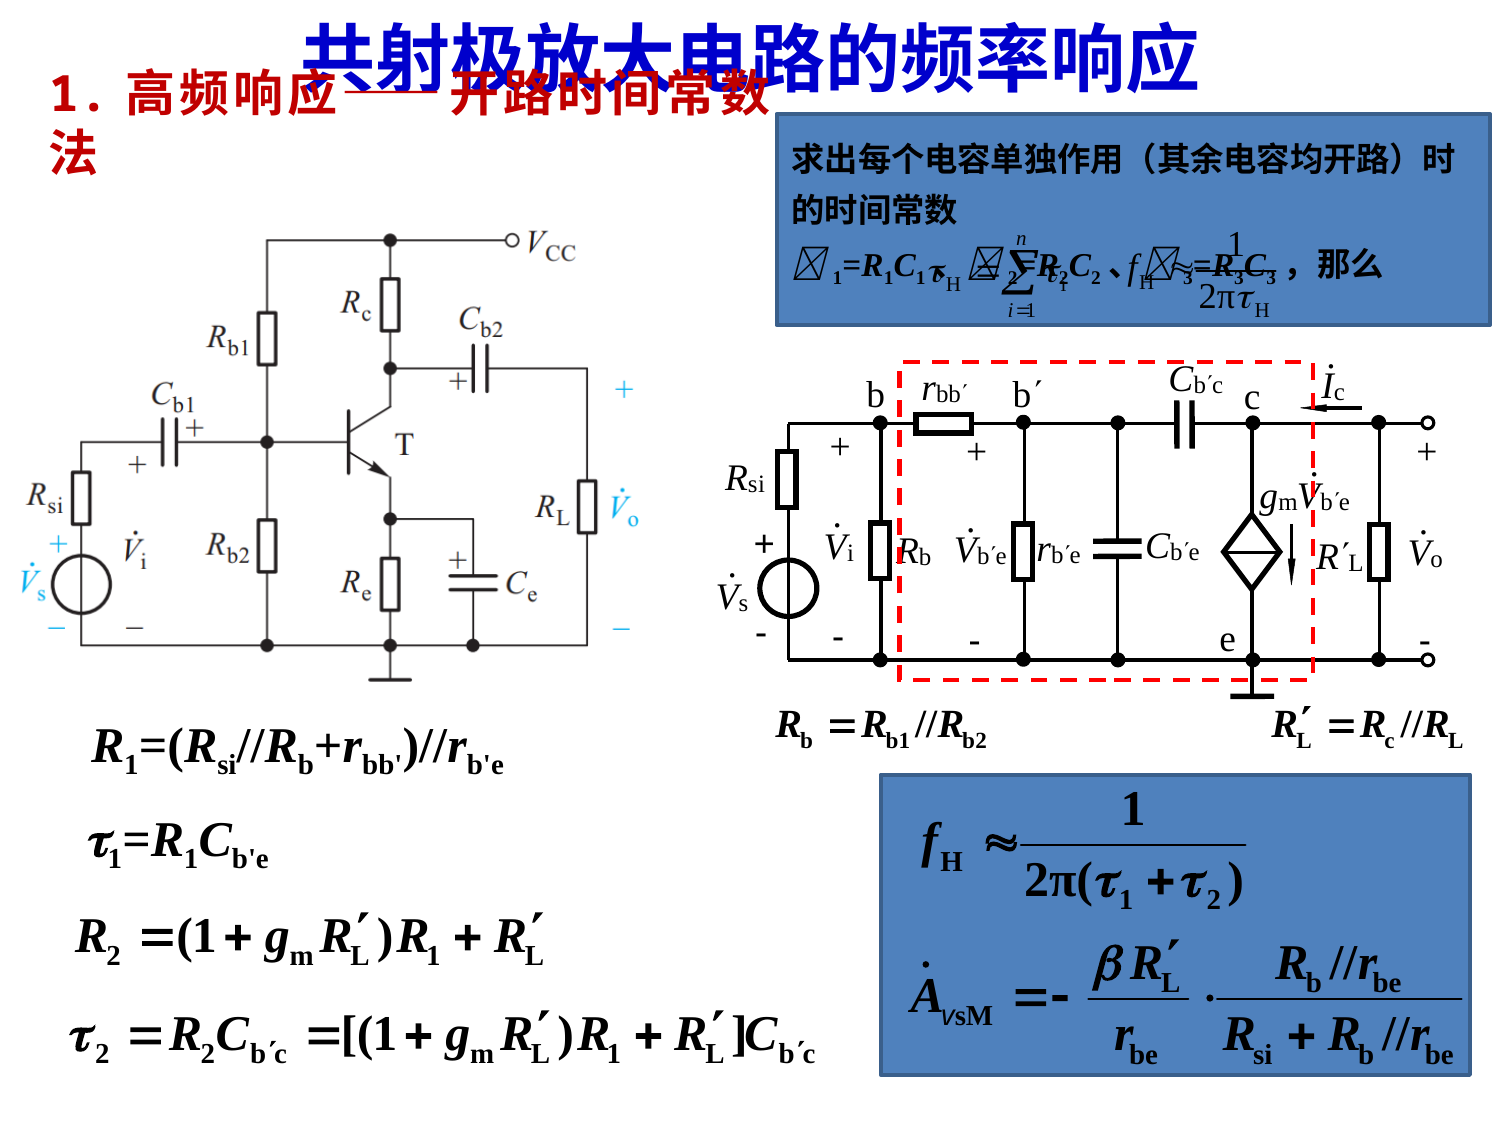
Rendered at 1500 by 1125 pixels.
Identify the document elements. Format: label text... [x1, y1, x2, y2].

text_box 共射极放大电路的频率响应 [283, 3, 1217, 109]
text_box R1=(Rsi//Rb+rbb')//rb'e [76, 704, 519, 788]
text_box 1.高频响应——开路时间常数法 [33, 53, 786, 189]
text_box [64, 1000, 824, 1076]
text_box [880, 774, 1471, 1076]
text_box 1=R1Cb'e [70, 798, 284, 882]
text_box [776, 113, 1493, 326]
picture [7, 219, 648, 692]
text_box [704, 332, 1471, 759]
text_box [64, 902, 553, 978]
